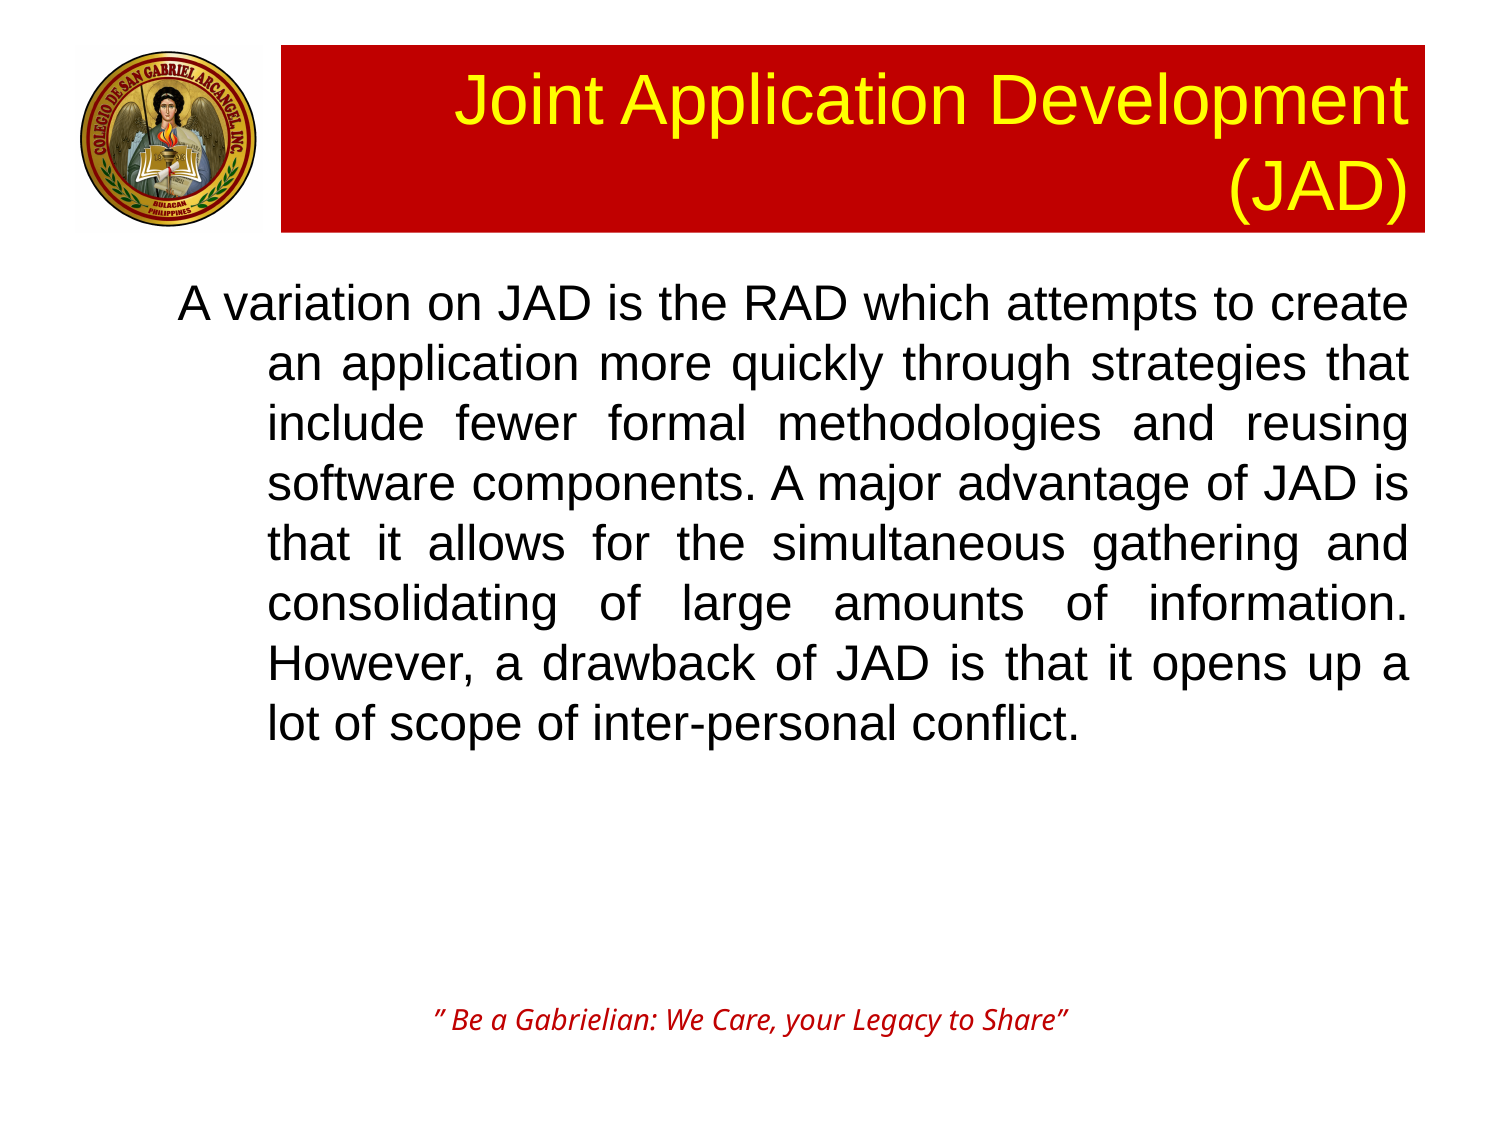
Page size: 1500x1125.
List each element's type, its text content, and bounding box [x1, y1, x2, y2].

title Joint Application Development (JAD) [281, 45, 1425, 233]
picture [75, 45, 263, 233]
list A variation on JAD is the RAD which attempts to create an application more quickly through strategies that include fewer formal methodologies and reusing software components. A major advantage of JAD is that it allows for the simultaneous gathering and consolidating of large amounts of information. However, a drawback of JAD is that it opens up a lot of scope of inter-personal conflict. [75, 262, 1425, 1005]
